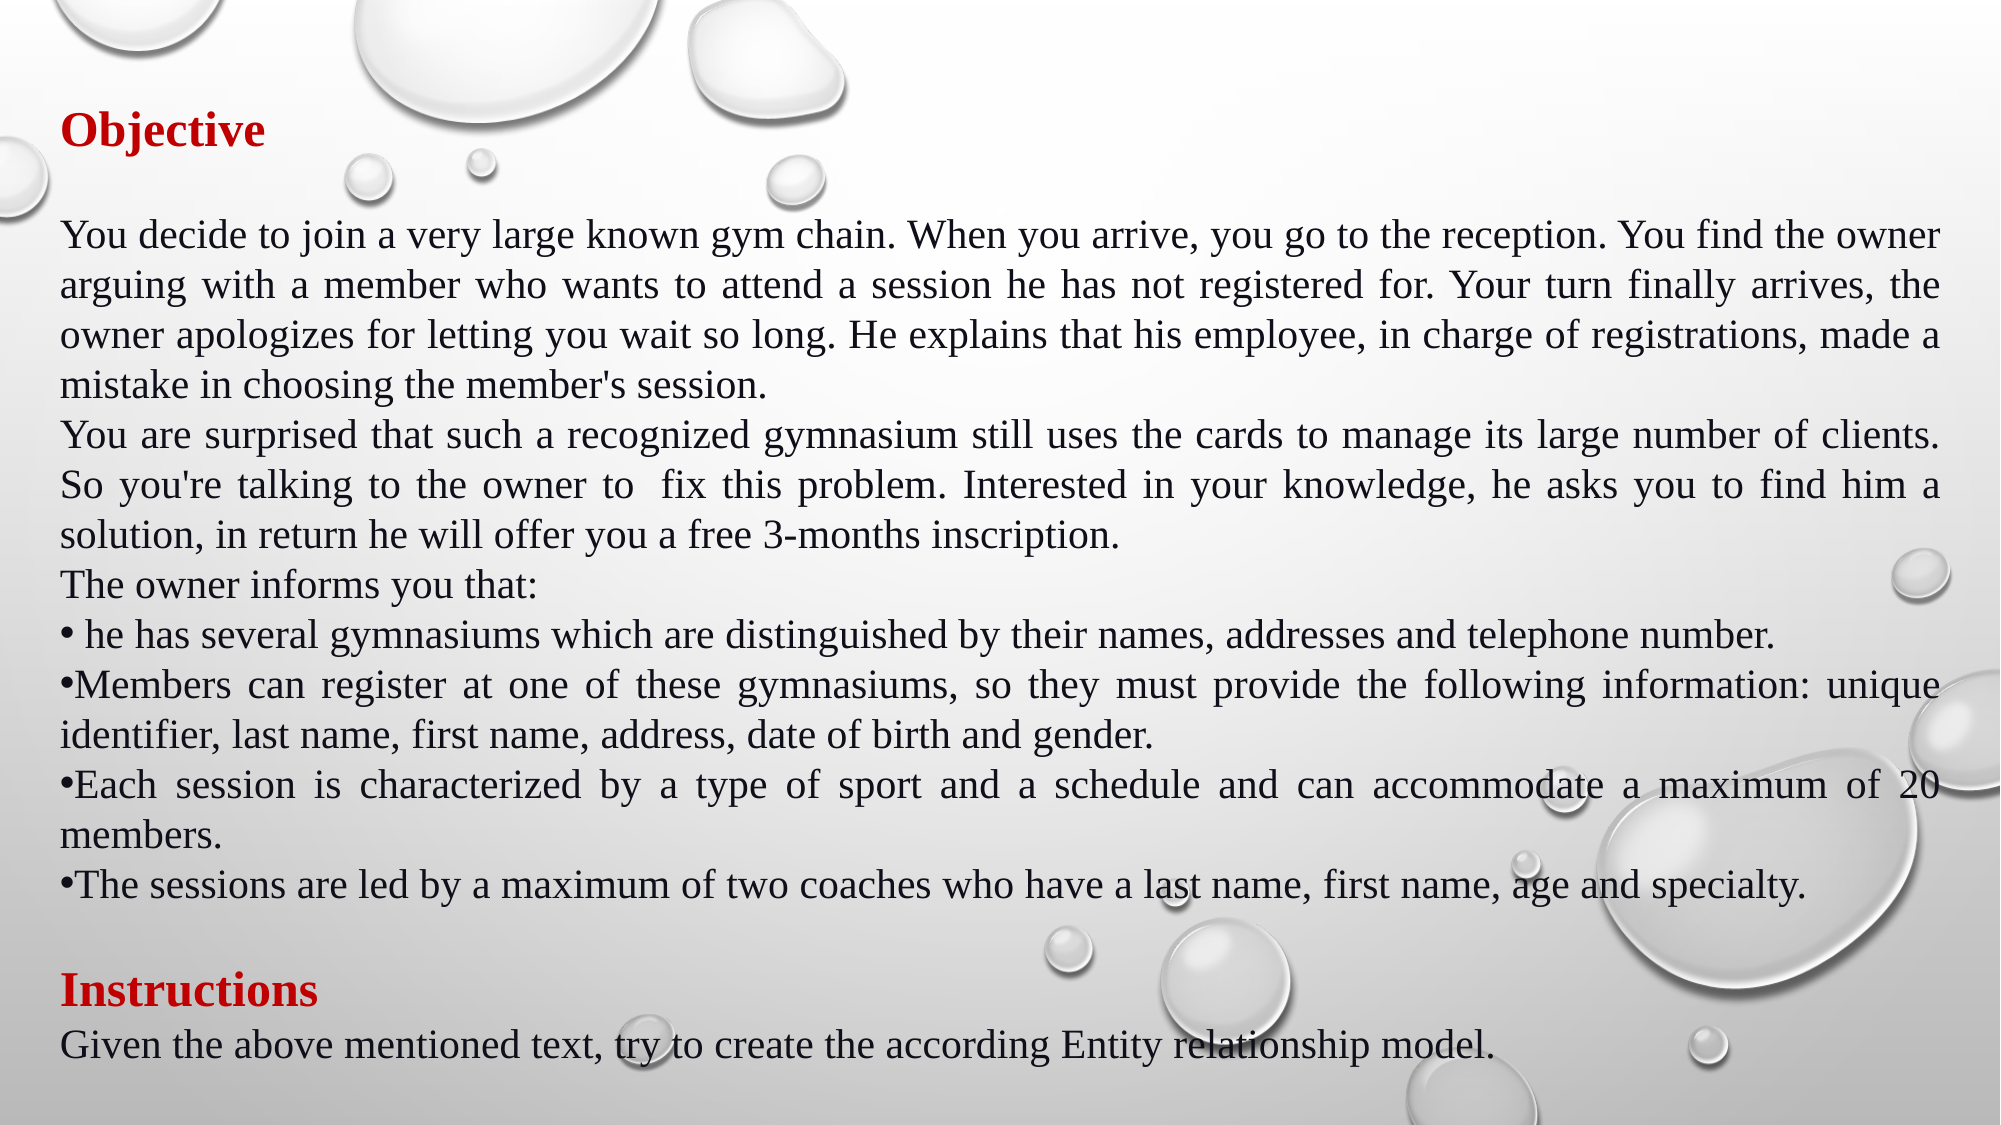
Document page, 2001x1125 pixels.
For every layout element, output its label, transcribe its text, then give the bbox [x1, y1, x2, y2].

text_box Objective You decide to join a very large known gym chain. When you arrive, you go to the reception. You find the owner arguing with a member who wants to attend a session he has not registered for. Your turn finally arrives, the owner apologizes for letting you wait so long. He explains that his employee, in charge of registrations, made a mistake in choosing the member's session. You are surprised that such a recognized gymnasium still uses the cards to manage its large number of clients. So you're talking to the owner to fix this problem. Interested in your knowledge, he asks you to find him a solution, in return he will offer you a free 3-months inscription. The owner informs you that: he has several gymnasiums which are distinguished by their names, addresses and telephone number. Members can register at one of these gymnasiums, so they must provide the following information: unique identifier, last name, first name, address, date of birth and gender. Each session is characterized by a type of sport and a schedule and can accommodate a maximum of 20 members. The sessions are led by a maximum of two coaches who have a last name, first name, age and specialty. Instructions Given the above mentioned text, try to create the according Entity relationship model. [45, 89, 1958, 1075]
picture [0, 0, 2000, 1125]
